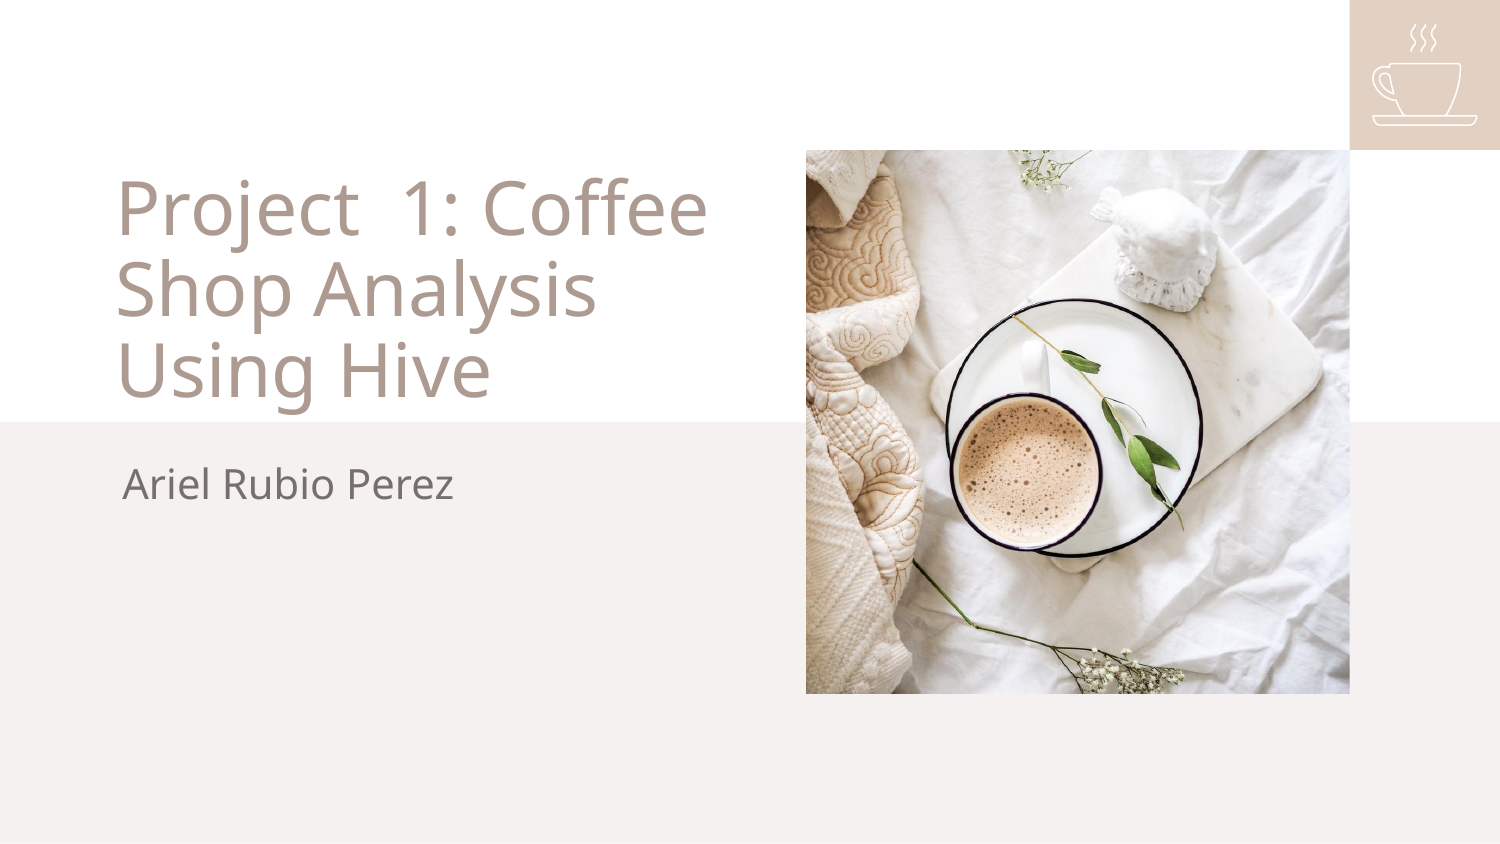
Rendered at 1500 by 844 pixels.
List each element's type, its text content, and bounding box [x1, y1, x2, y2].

title Project 1: Coffee Shop Analysis Using Hive [115, 223, 727, 414]
text_box Ariel Rubio Perez [107, 442, 800, 516]
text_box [1372, 24, 1477, 126]
picture [805, 149, 1350, 694]
